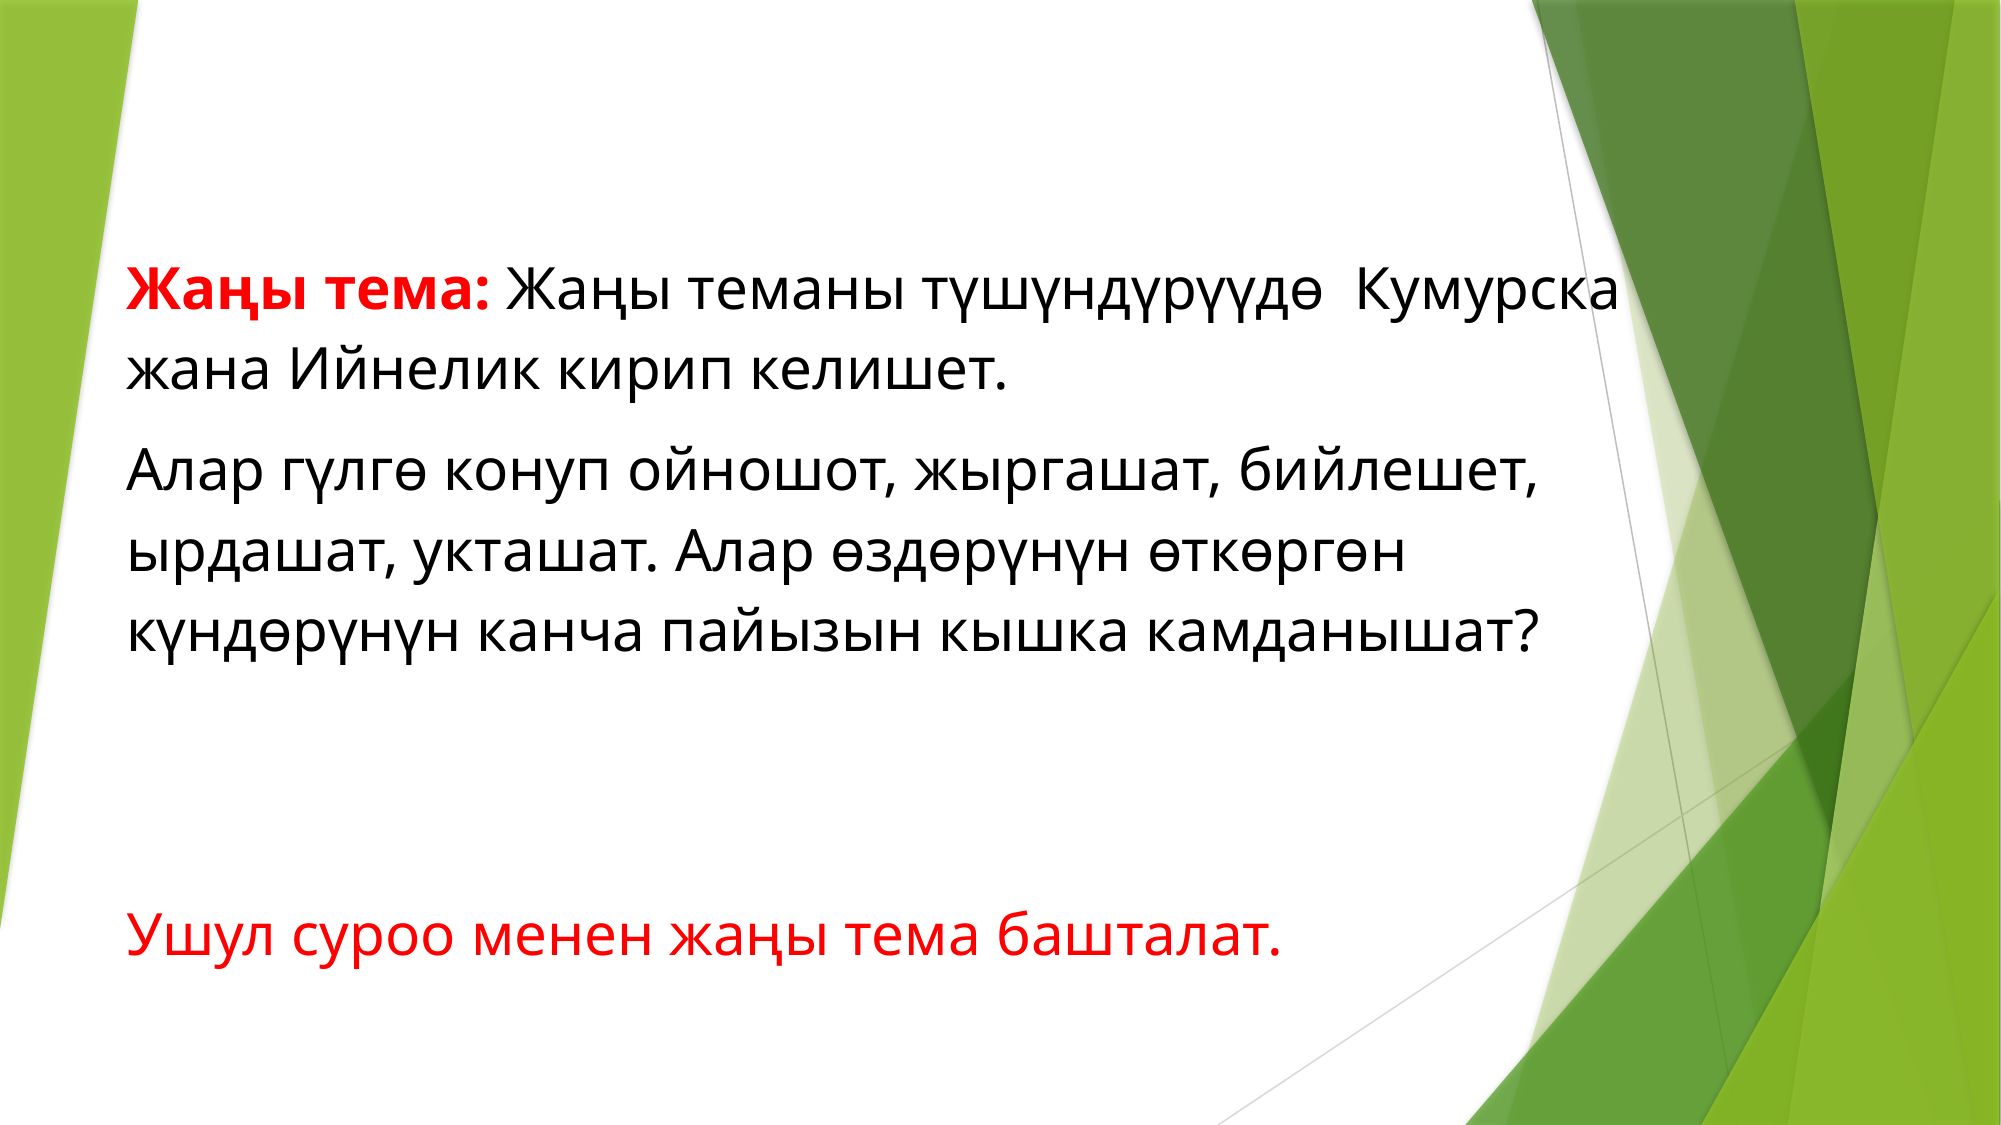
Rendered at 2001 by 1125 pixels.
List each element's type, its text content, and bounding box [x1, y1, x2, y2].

text_box Жаңы тема: Жаңы теманы түшүндүрүүдө Кумурска жана Ийнелик кирип келишет. Алар гүлгө конуп ойношот, жыргашат, бийлешет, ырдашат, укташат. Алар өздөрүнүн өткөргөн күндөрүнүн канча пайызын кышка камданышат? Ушул суроо менен жаңы тема башталат. [111, 232, 1727, 975]
